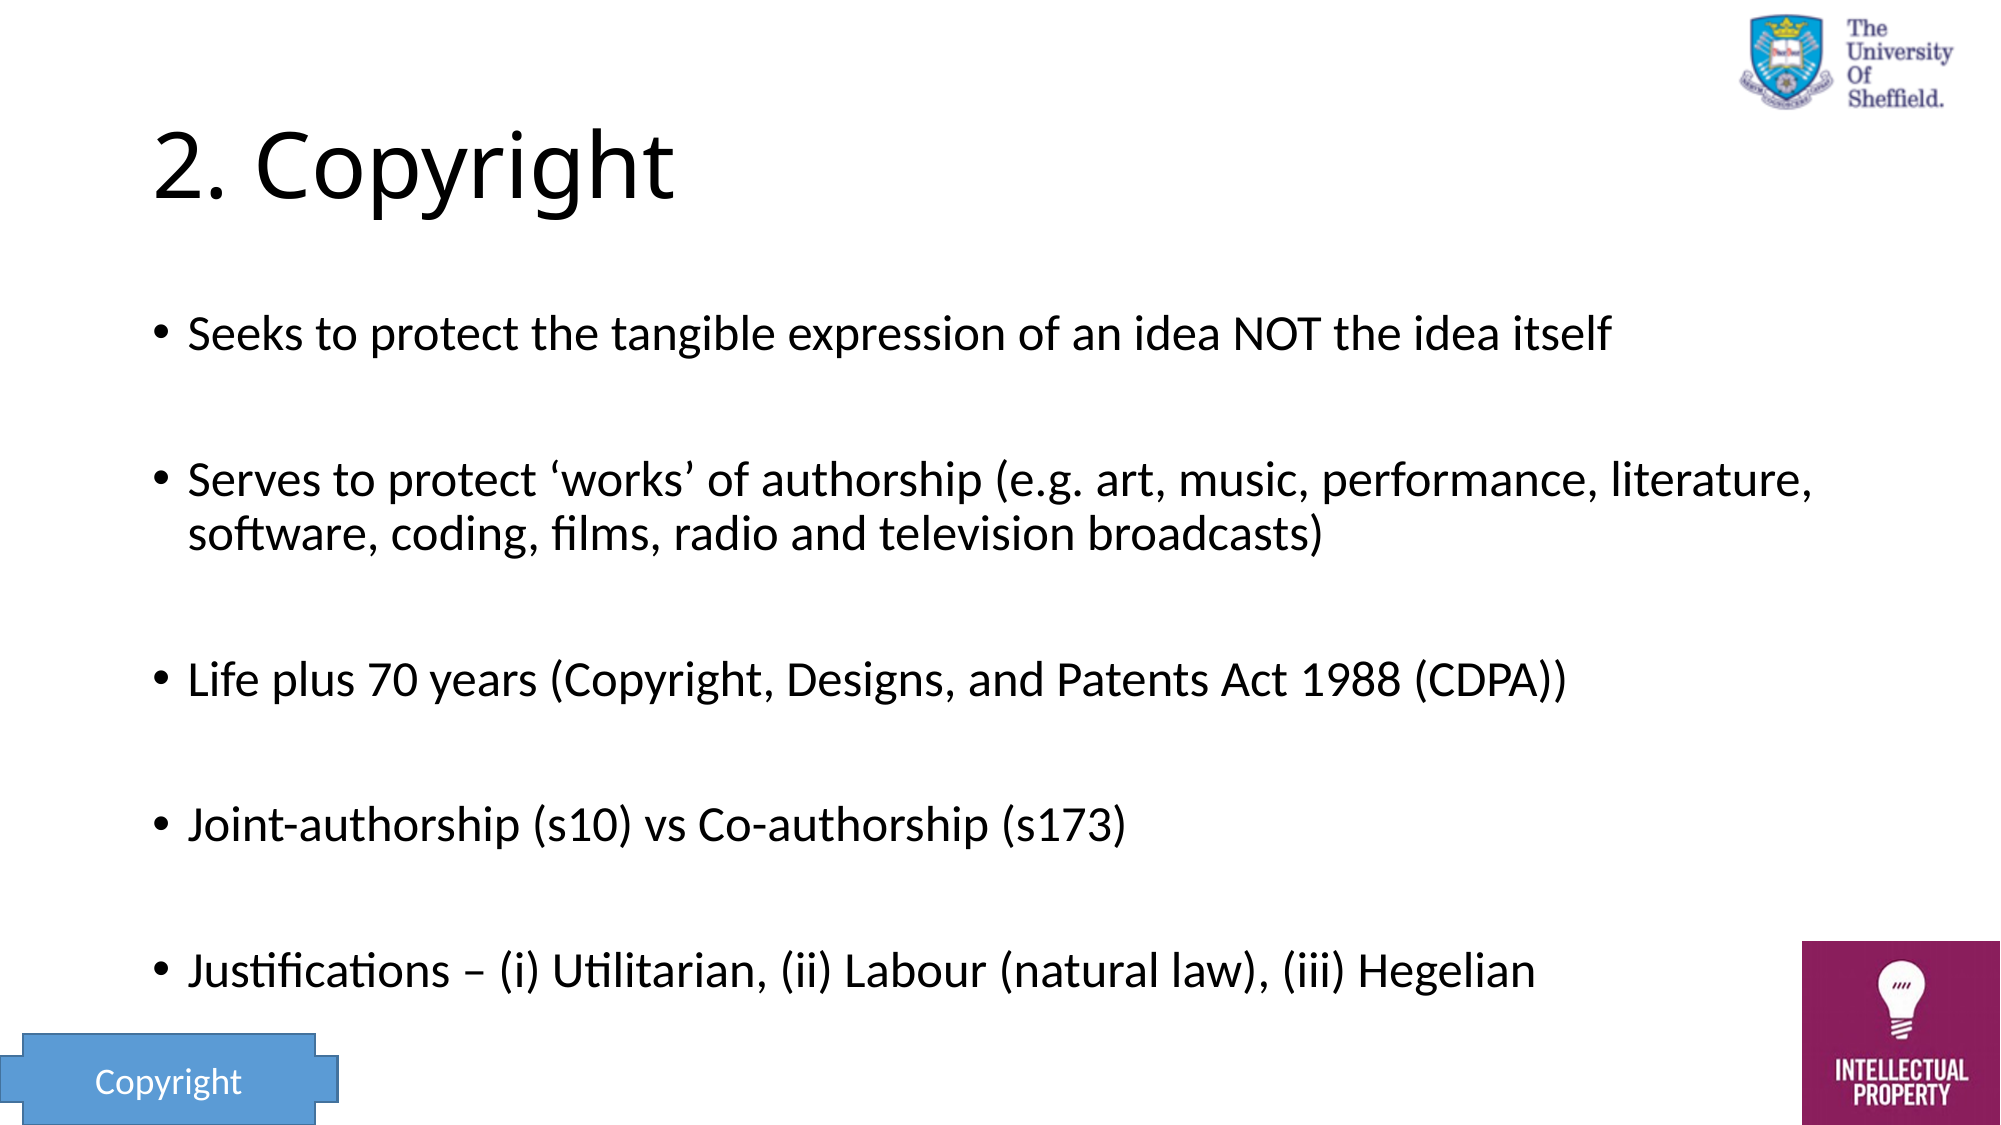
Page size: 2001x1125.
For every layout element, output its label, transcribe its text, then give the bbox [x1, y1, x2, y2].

title 2. Copyright [137, 59, 1863, 278]
list Seeks to protect the tangible expression of an idea NOT the idea itself Serves to protect ‘works’ of authorship (e.g. art, music, performance, literature, software, coding, films, radio and television broadcasts) Life plus 70 years (Copyright, Designs, and Patents Act 1988 (CDPA)) Joint-authorship (s10) vs Co-authorship (s173) Justifications – (i) Utilitarian, (ii) Labour (natural law), (iii) Hegelian [137, 299, 1863, 1014]
picture [1705, 0, 2000, 125]
picture [1801, 941, 2000, 1125]
text_box Copyright [0, 1033, 339, 1125]
